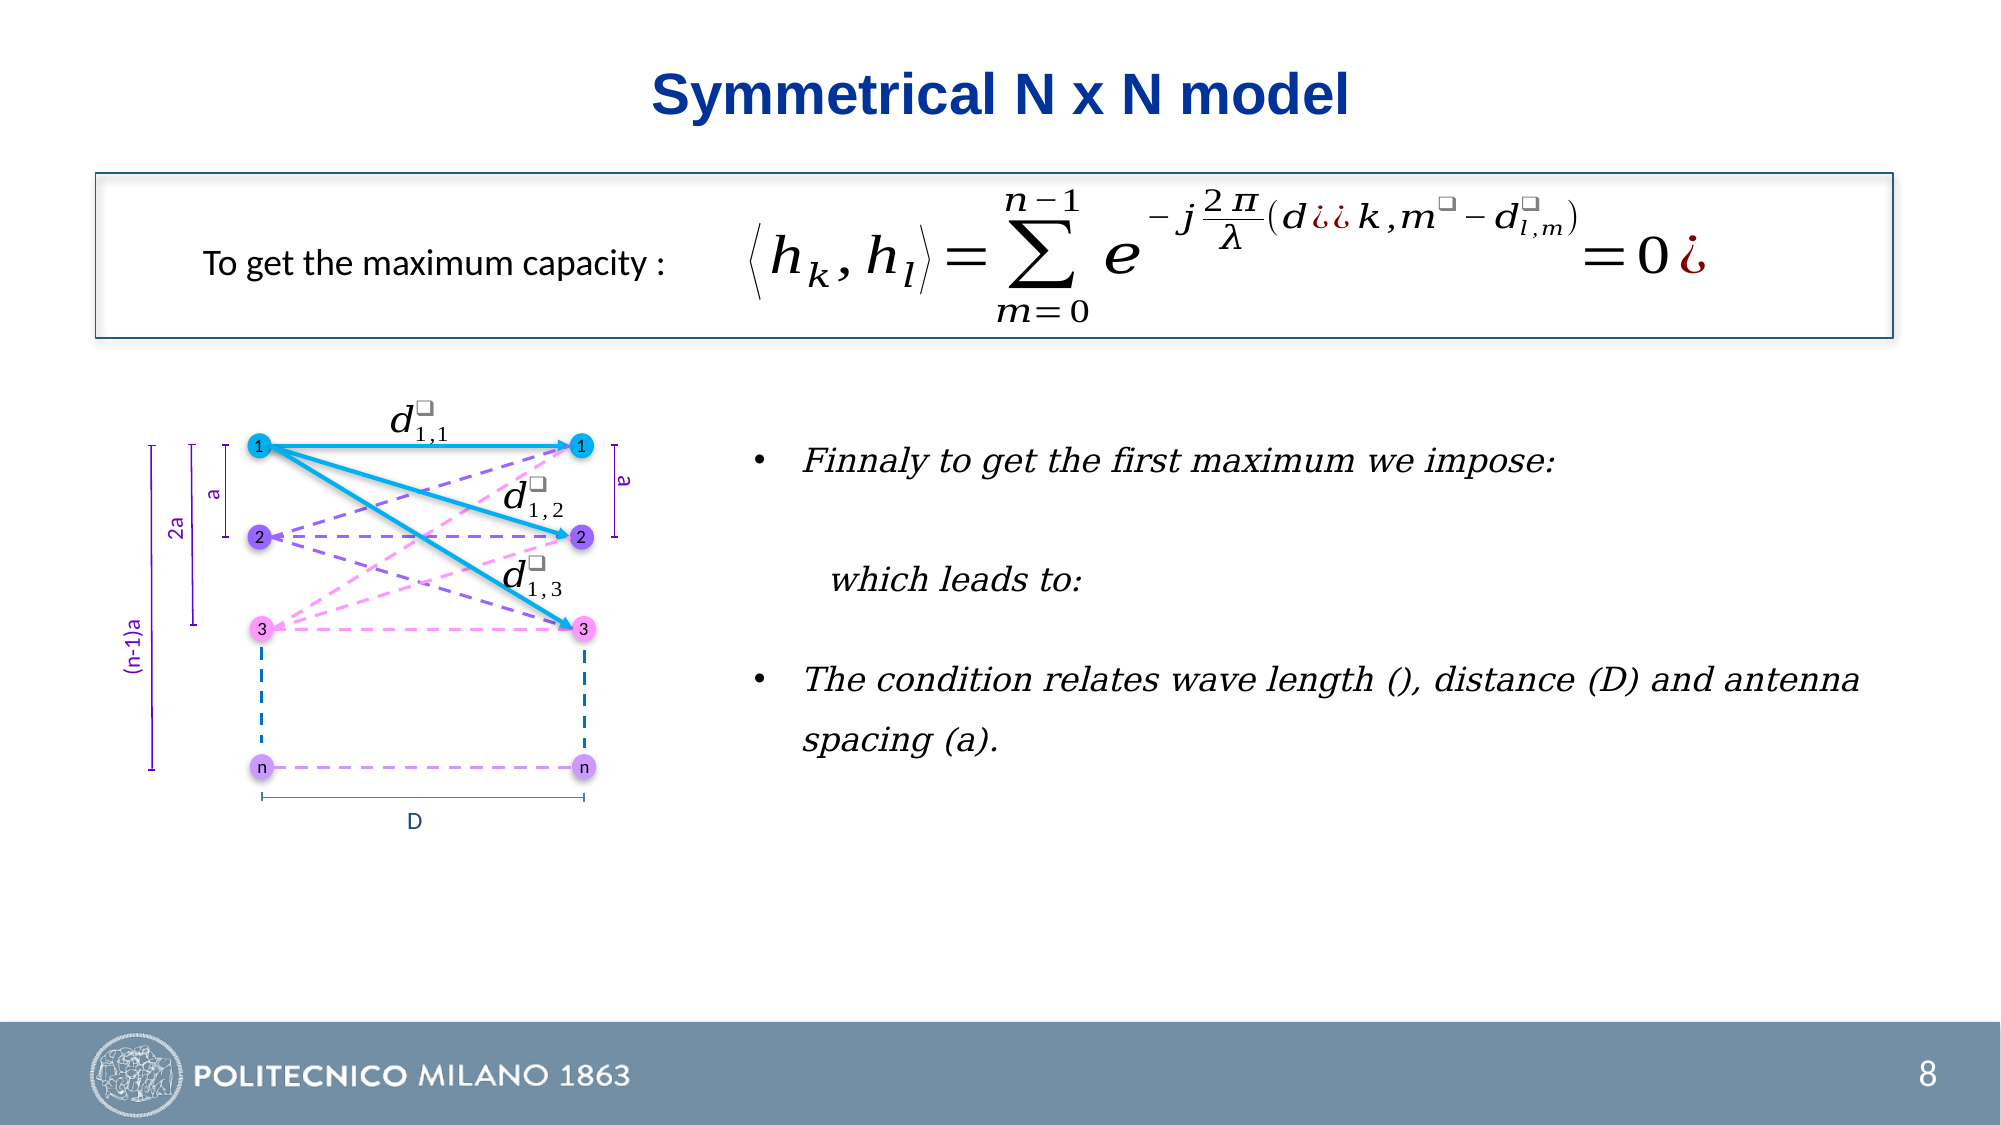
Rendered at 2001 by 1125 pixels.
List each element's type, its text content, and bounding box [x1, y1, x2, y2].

text_box 1 [239, 426, 301, 465]
text_box (n-1)a [109, 581, 145, 690]
text_box 1 [561, 426, 623, 464]
text_box n [242, 747, 304, 785]
text_box 3 [564, 608, 626, 646]
text_box [95, 172, 1894, 339]
text_box 8 [1903, 1041, 1976, 1102]
text_box n [564, 747, 627, 785]
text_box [270, 445, 573, 629]
text_box a [620, 460, 651, 523]
text_box 2 [579, 517, 624, 556]
title Symmetrical N x N model [63, 22, 1940, 161]
text_box a [605, 464, 610, 517]
text_box 2a [157, 493, 186, 556]
text_box D [392, 806, 454, 842]
picture [83, 1027, 638, 1122]
text_box 2 [240, 517, 264, 555]
text_box 3 [242, 609, 304, 647]
text_box a [199, 454, 221, 516]
